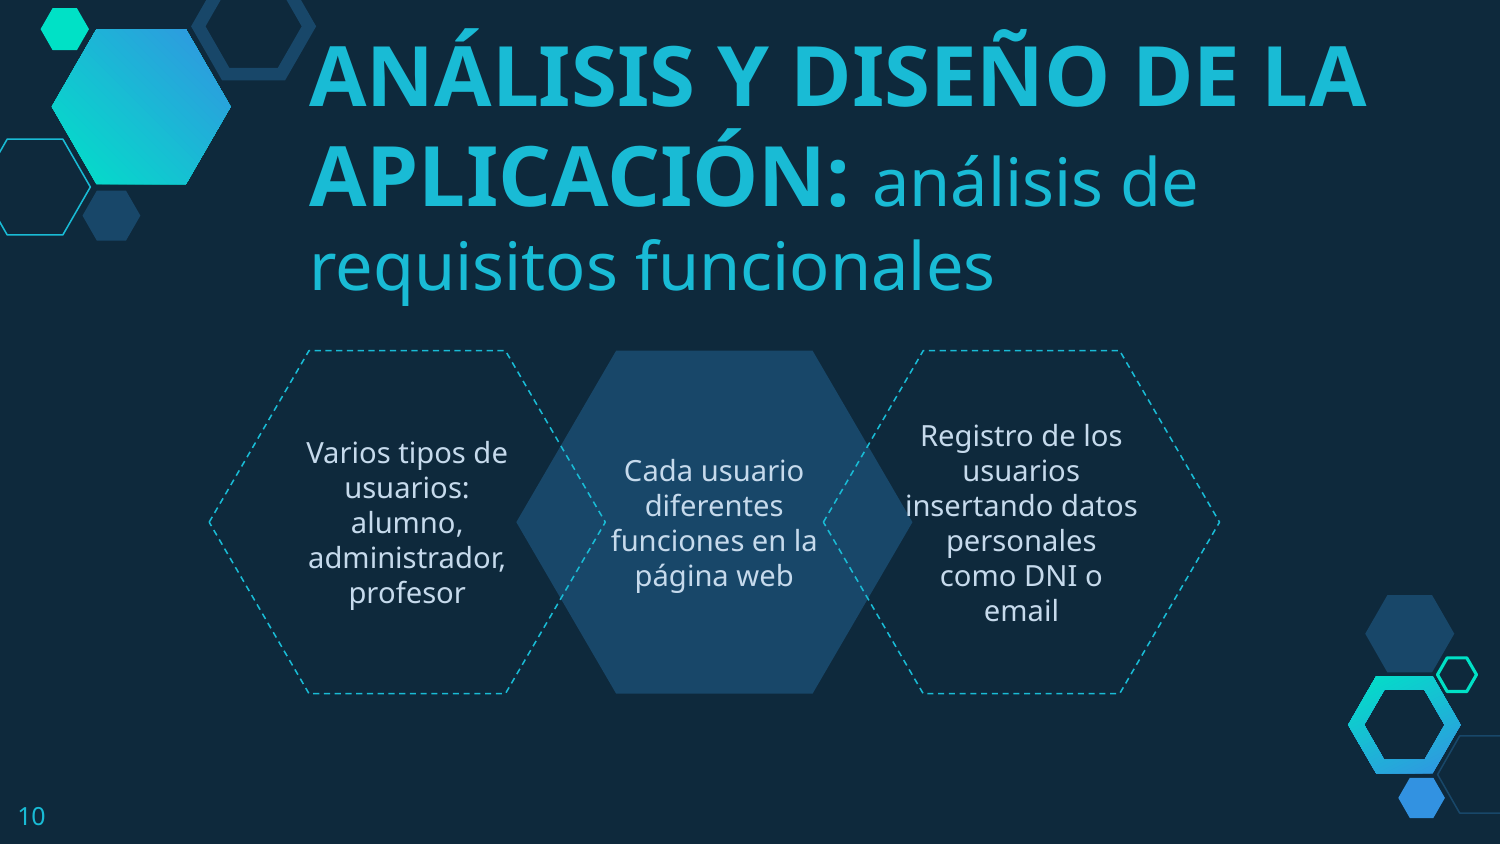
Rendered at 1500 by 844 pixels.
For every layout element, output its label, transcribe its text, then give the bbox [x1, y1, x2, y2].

slide_number 10 [2, 785, 93, 844]
text_box Cada usuario diferentes funciones en la página web [561, 350, 868, 694]
text_box Registro de los usuarios insertando datos personales como DNI o email [823, 350, 1220, 694]
title ANÁLISIS Y DISEÑO DE LA APLICACIÓN: análisis de requisitos funcionales [294, 212, 1426, 319]
text_box Varios tipos de usuarios: alumno, administrador, profesor [209, 350, 606, 694]
